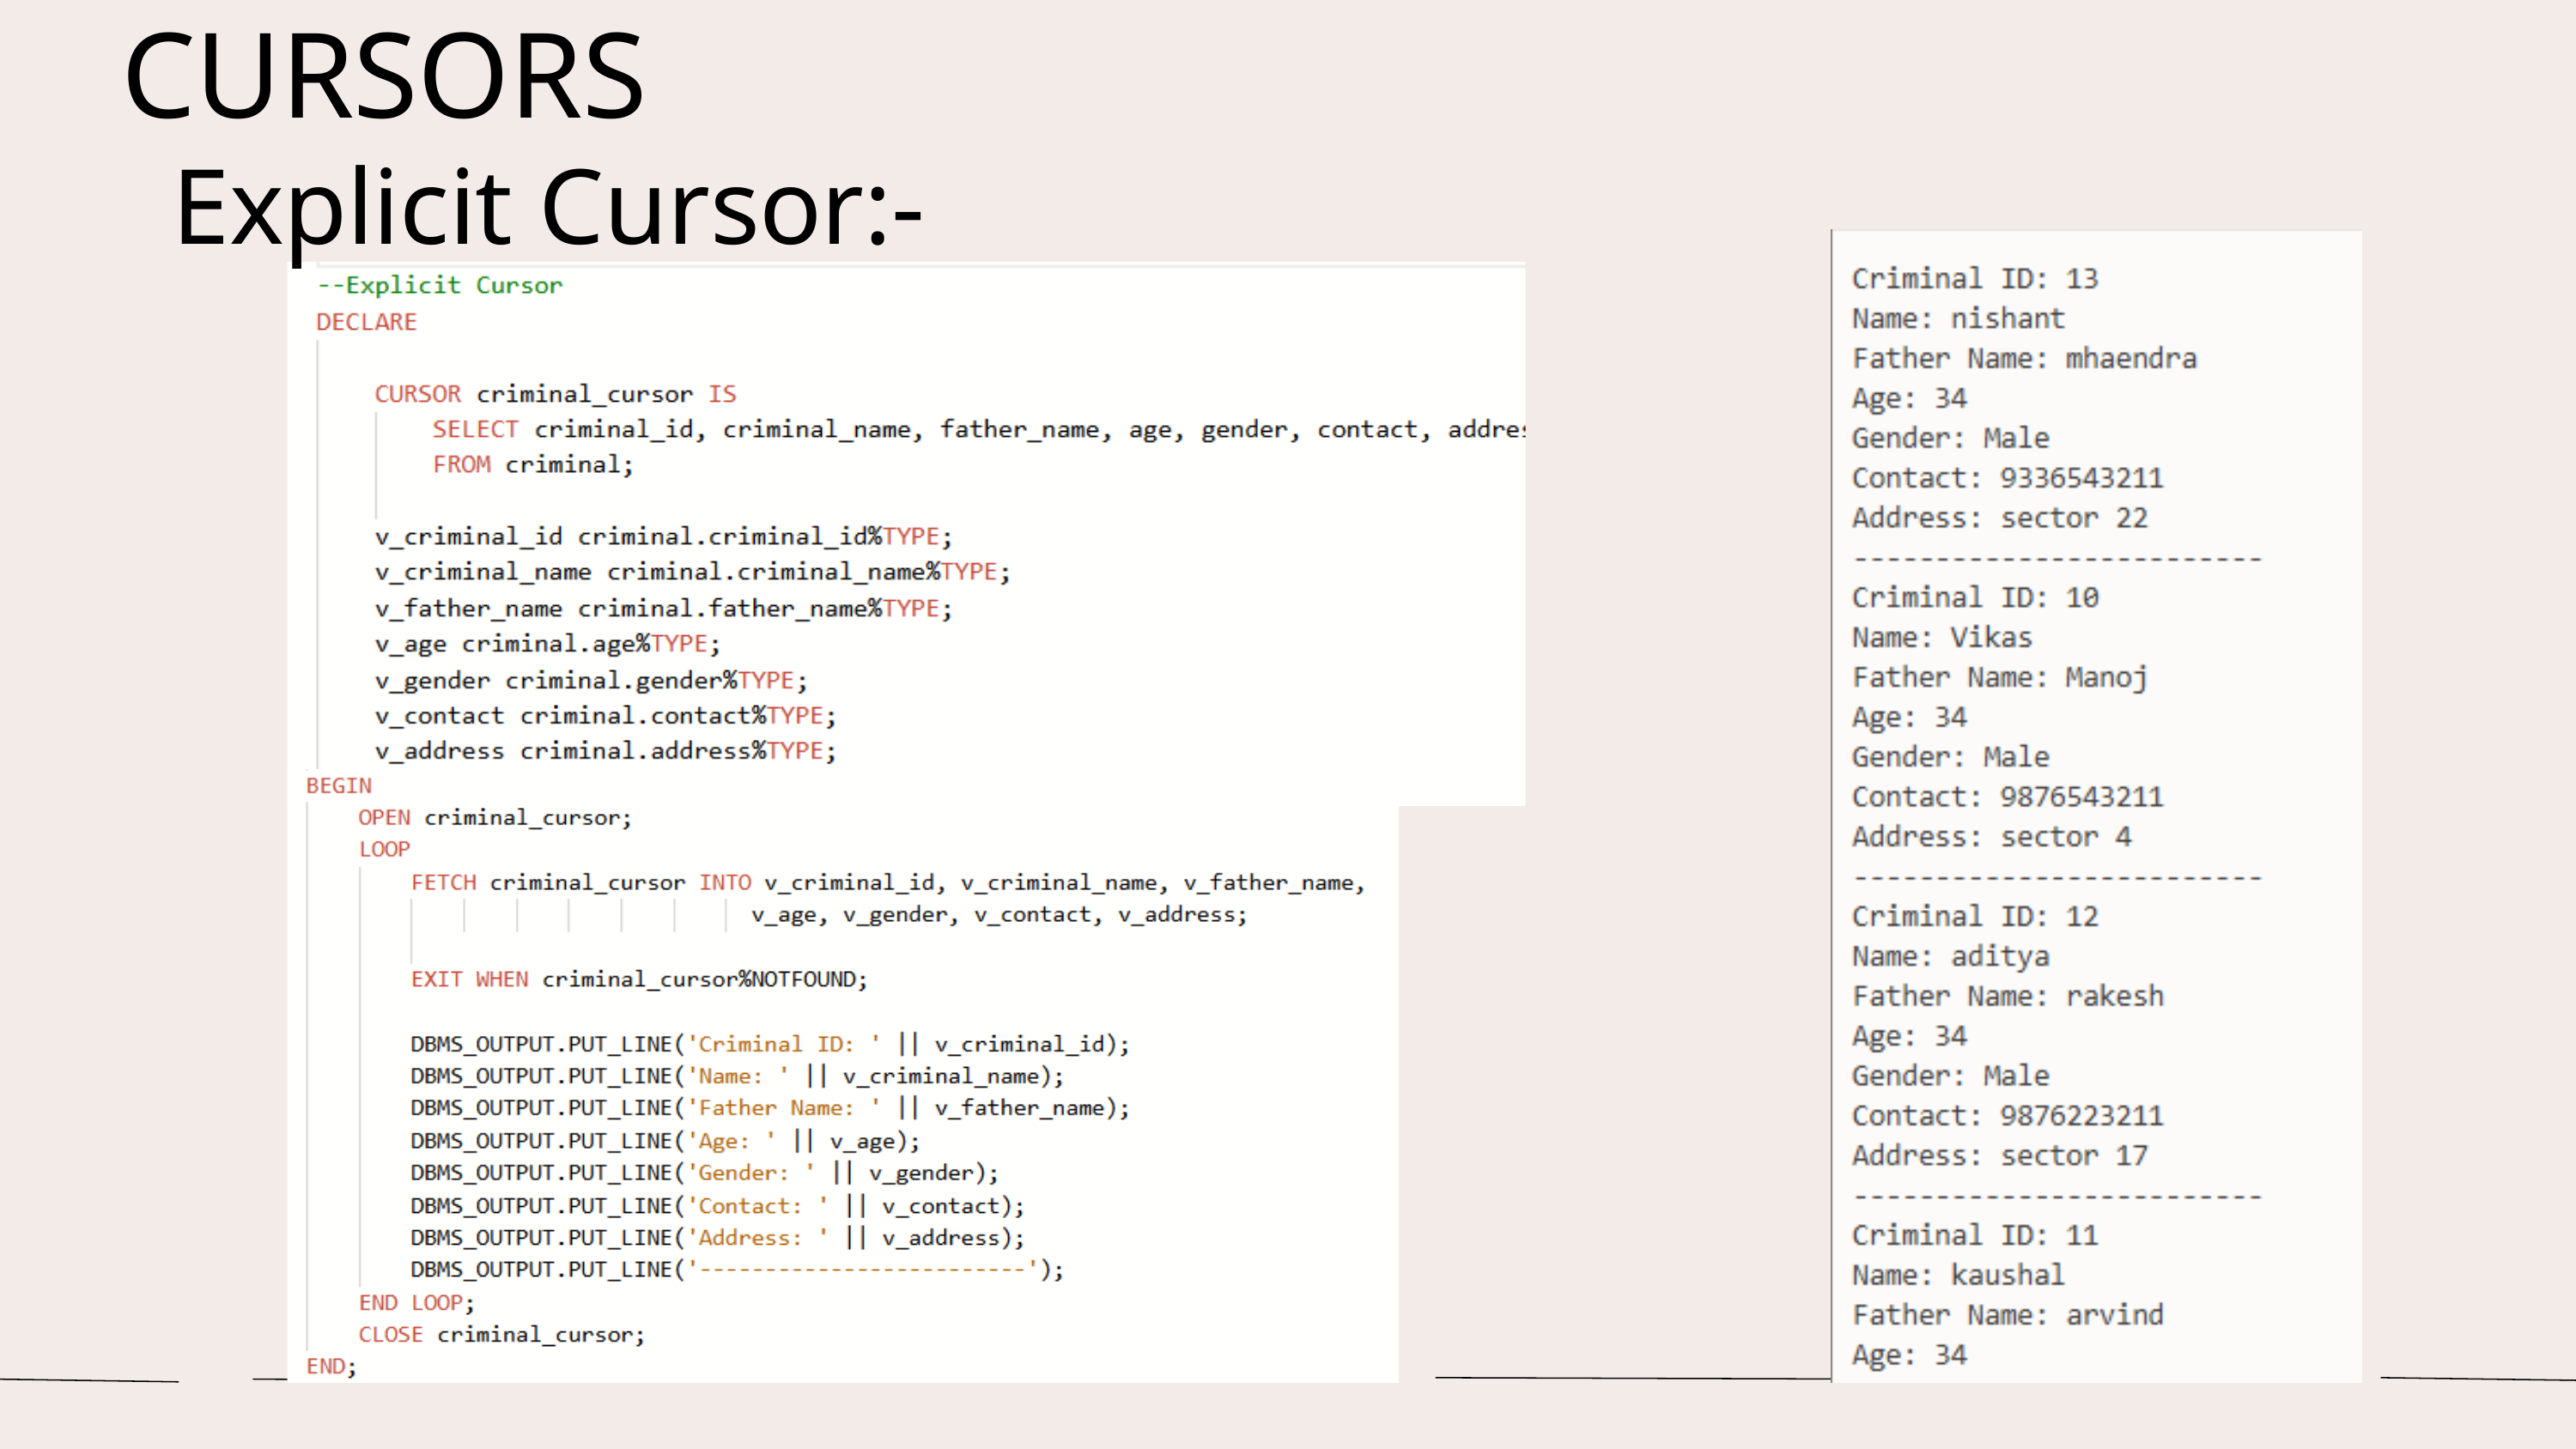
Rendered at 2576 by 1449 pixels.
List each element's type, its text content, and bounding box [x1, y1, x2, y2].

text_box [287, 769, 1400, 1383]
text_box [287, 378, 1526, 806]
text_box Explicit Cursor:- [144, 153, 1813, 378]
text_box CURSORS [0, 14, 931, 142]
text_box [1831, 229, 2362, 1383]
